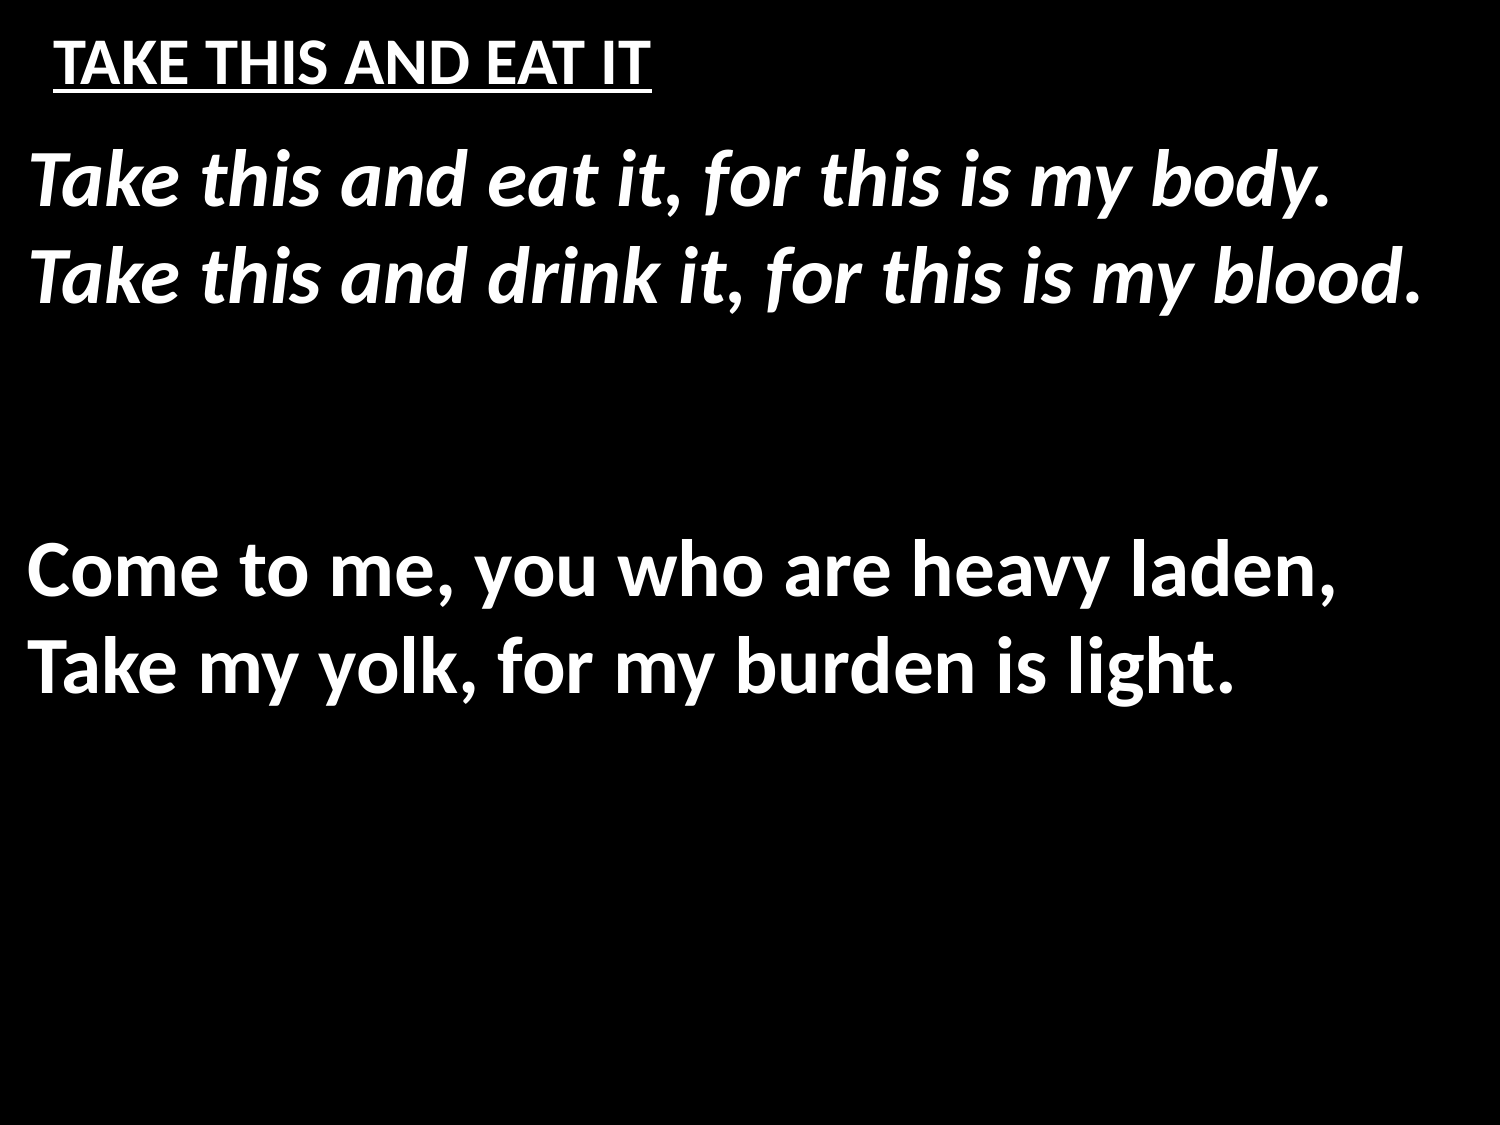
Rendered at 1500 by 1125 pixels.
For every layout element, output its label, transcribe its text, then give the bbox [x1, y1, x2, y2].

list Take this and eat it, for this is my body. Take this and drink it, for this is my blood. Come to me, you who are heavy laden, Take my yolk, for my burden is light. [8, 125, 1489, 1116]
title TAKE THIS AND EAT IT [10, 0, 1490, 117]
